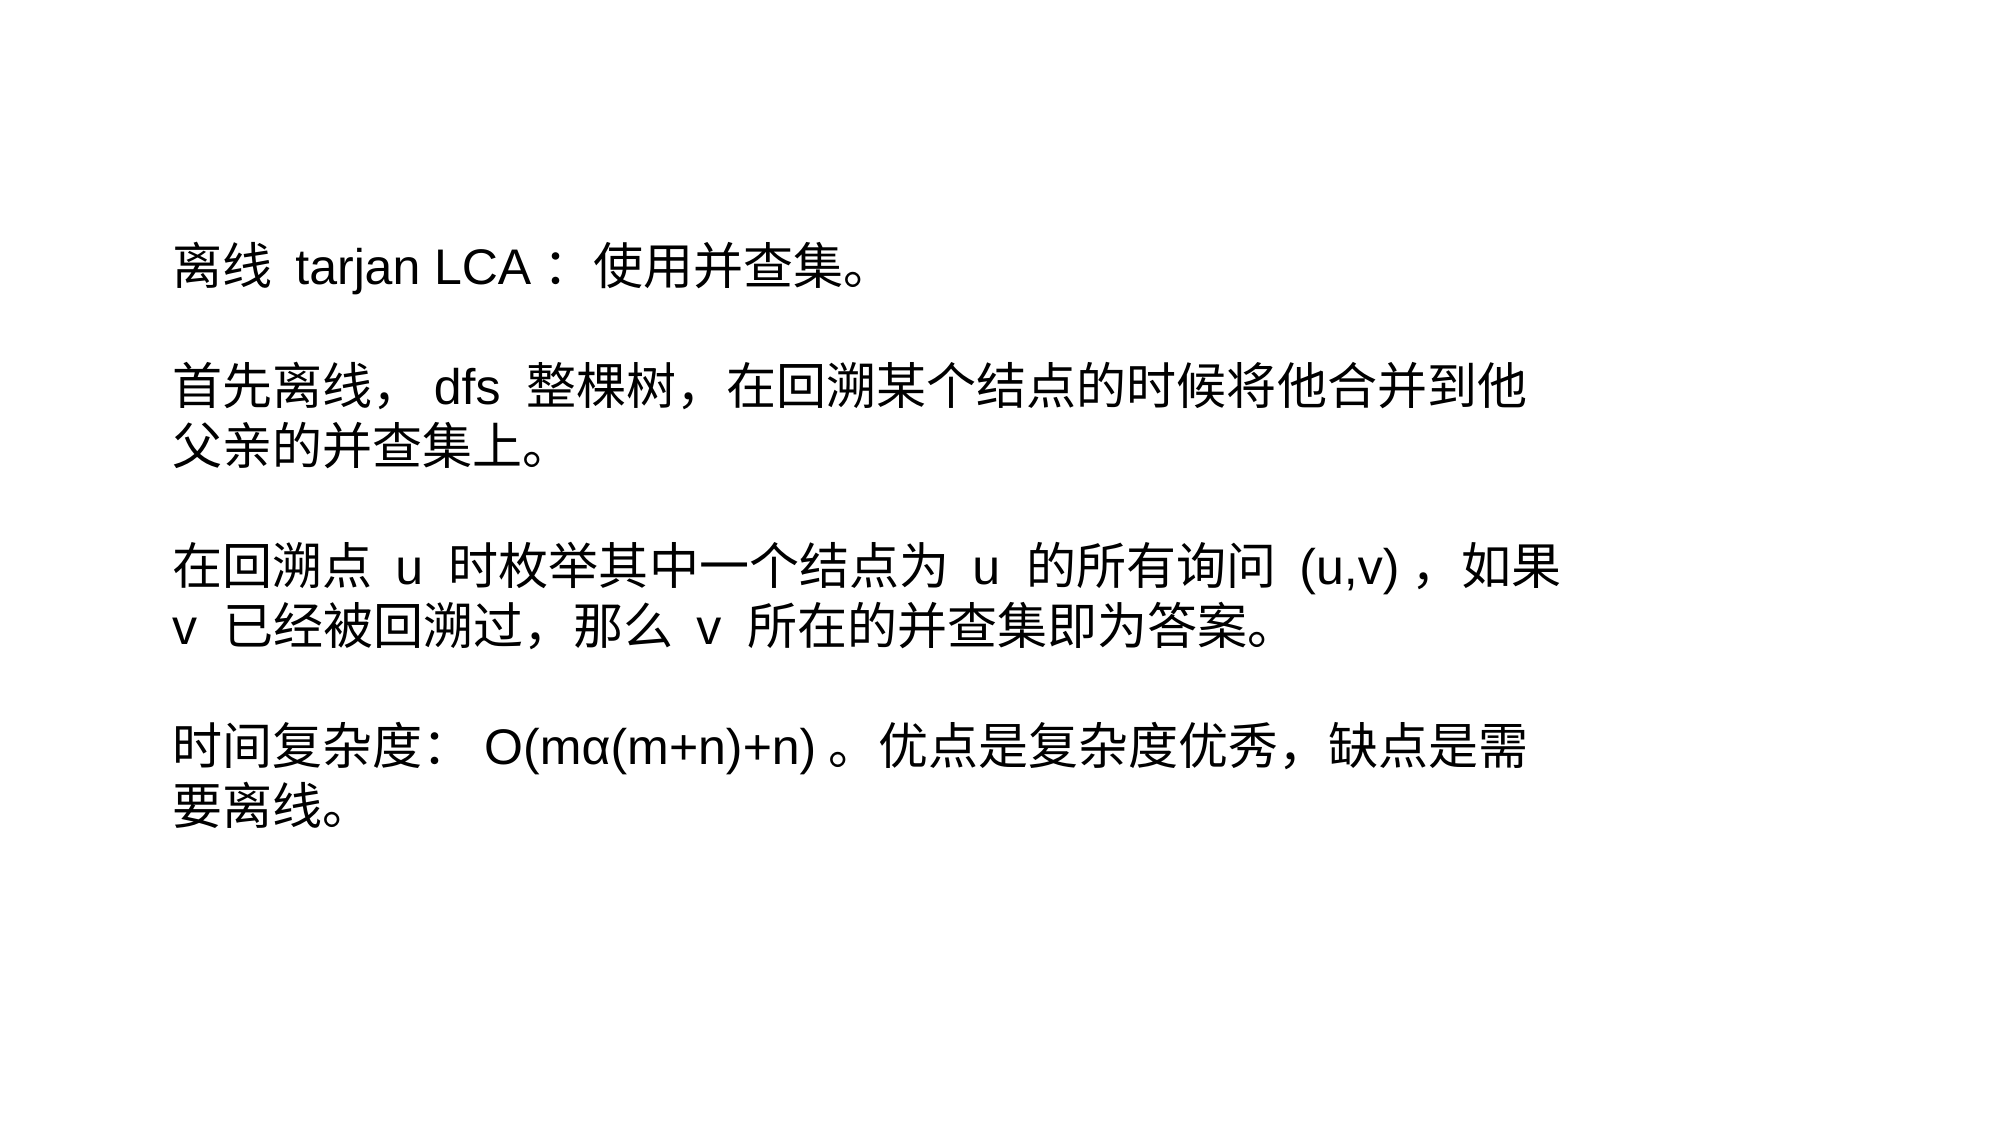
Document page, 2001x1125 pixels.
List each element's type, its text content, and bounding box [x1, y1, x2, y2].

text_box 离线 tarjan LCA：使用并查集。 首先离线，dfs 整棵树，在回溯某个结点的时候将他合并到他父亲的并查集上。 在回溯点 u 时枚举其中一个结点为 u 的所有询问 (u,v)，如果 v 已经被回溯过，那么 v 所在的并查集即为答案。 时间复杂度：O(mα(m+n)+n)。优点是复杂度优秀，缺点是需要离线。 [157, 226, 1585, 842]
